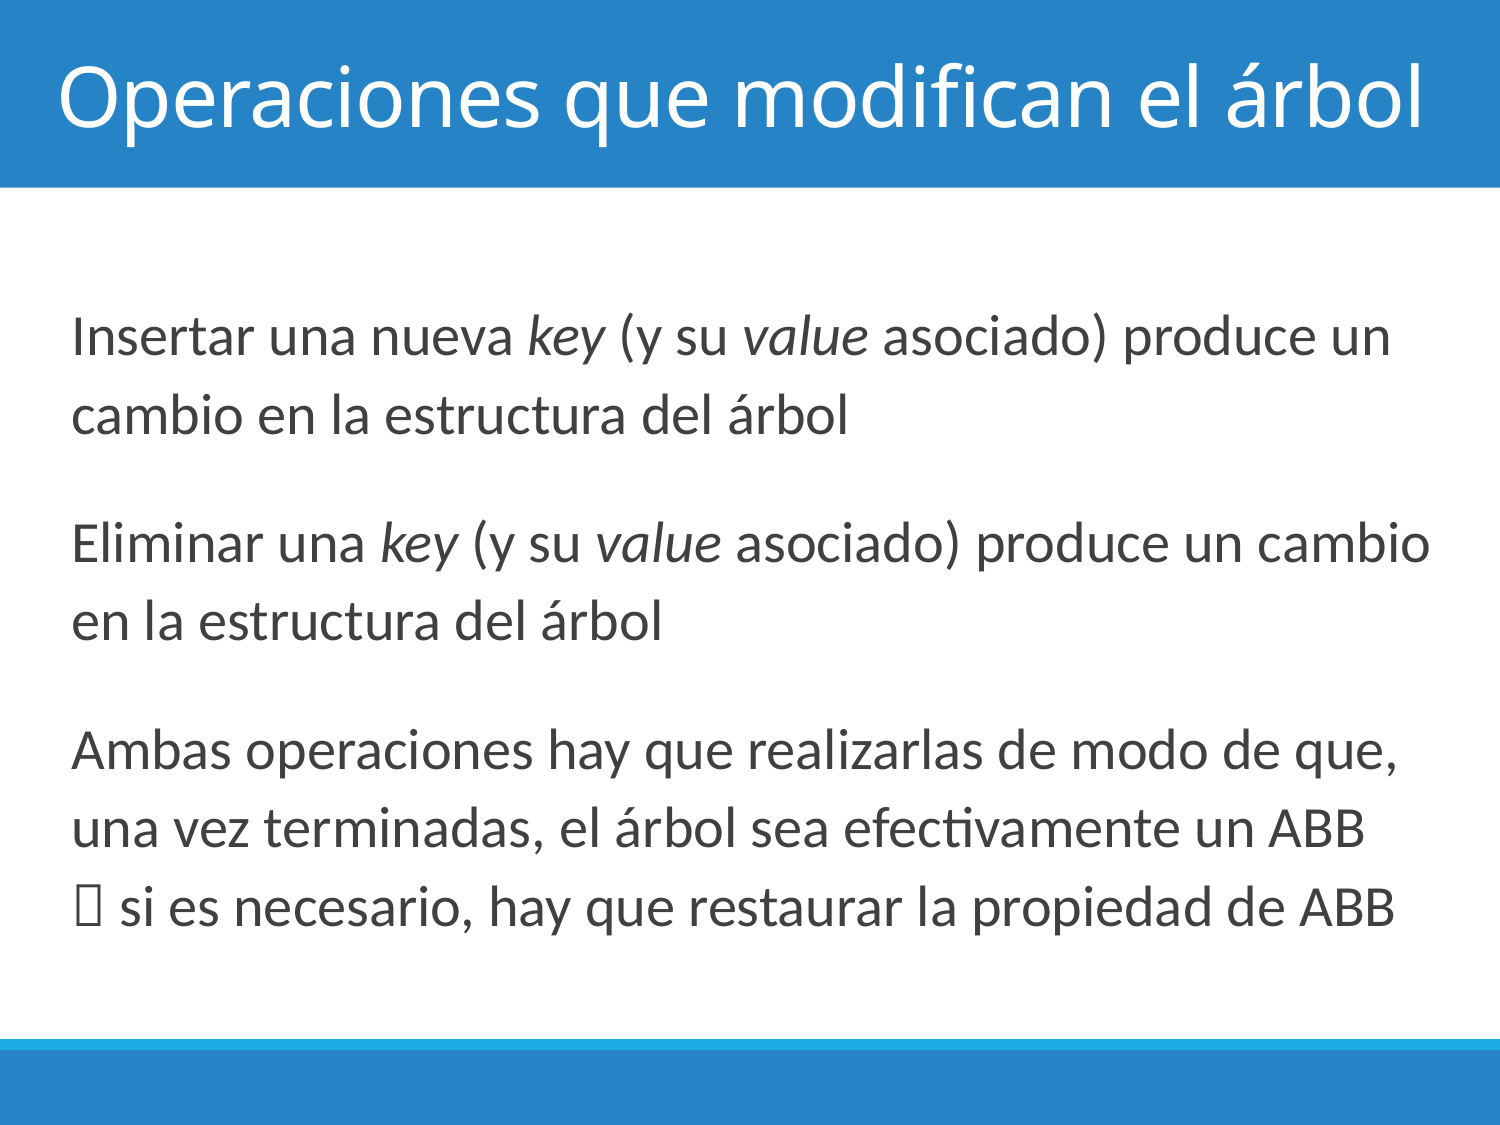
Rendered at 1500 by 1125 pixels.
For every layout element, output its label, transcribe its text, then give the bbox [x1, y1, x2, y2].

list Insertar una nueva key (y su value asociado) produce un cambio en la estructura del árbol Eliminar una key (y su value asociado) produce un cambio en la estructura del árbol Ambas operaciones hay que realizarlas de modo de que, una vez terminadas, el árbol sea efectivamente un ABB  si es necesario, hay que restaurar la propiedad de ABB [41, 211, 1459, 1016]
title Operaciones que modifican el árbol [41, 0, 1459, 188]
